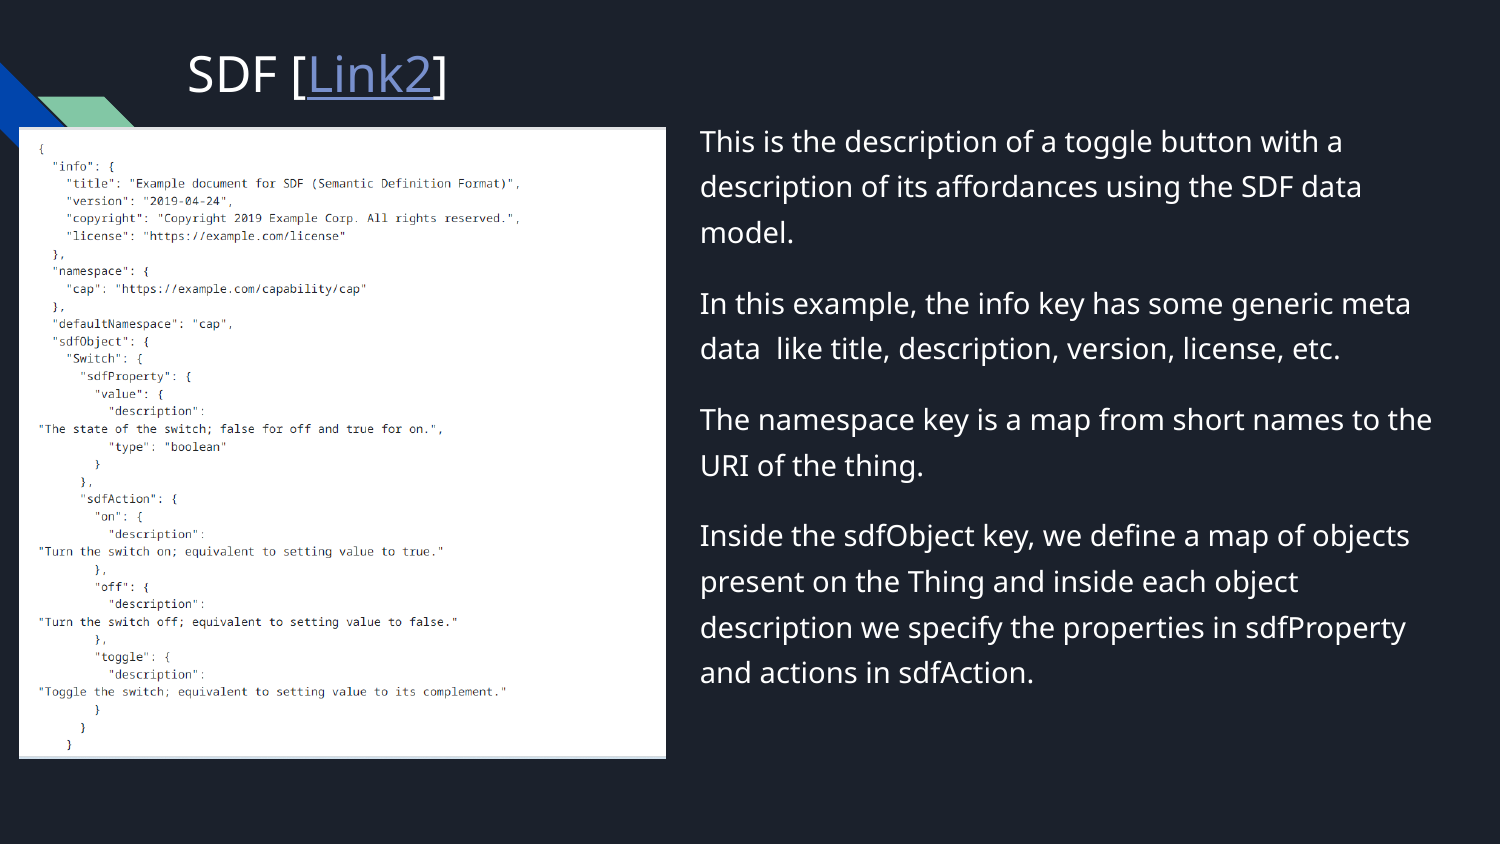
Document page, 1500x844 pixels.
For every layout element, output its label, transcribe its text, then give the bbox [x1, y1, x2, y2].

picture [18, 127, 666, 759]
title SDF [Link2] [172, 24, 1420, 127]
list This is the description of a toggle button with a description of its affordances using the SDF data model. In this example, the info key has some generic meta data like title, description, version, license, etc. The namespace key is a map from short names to the URI of the thing. Inside the sdfObject key, we define a map of objects present on the Thing and inside each object description we specify the properties in sdfProperty and actions in sdfAction. [684, 100, 1450, 810]
